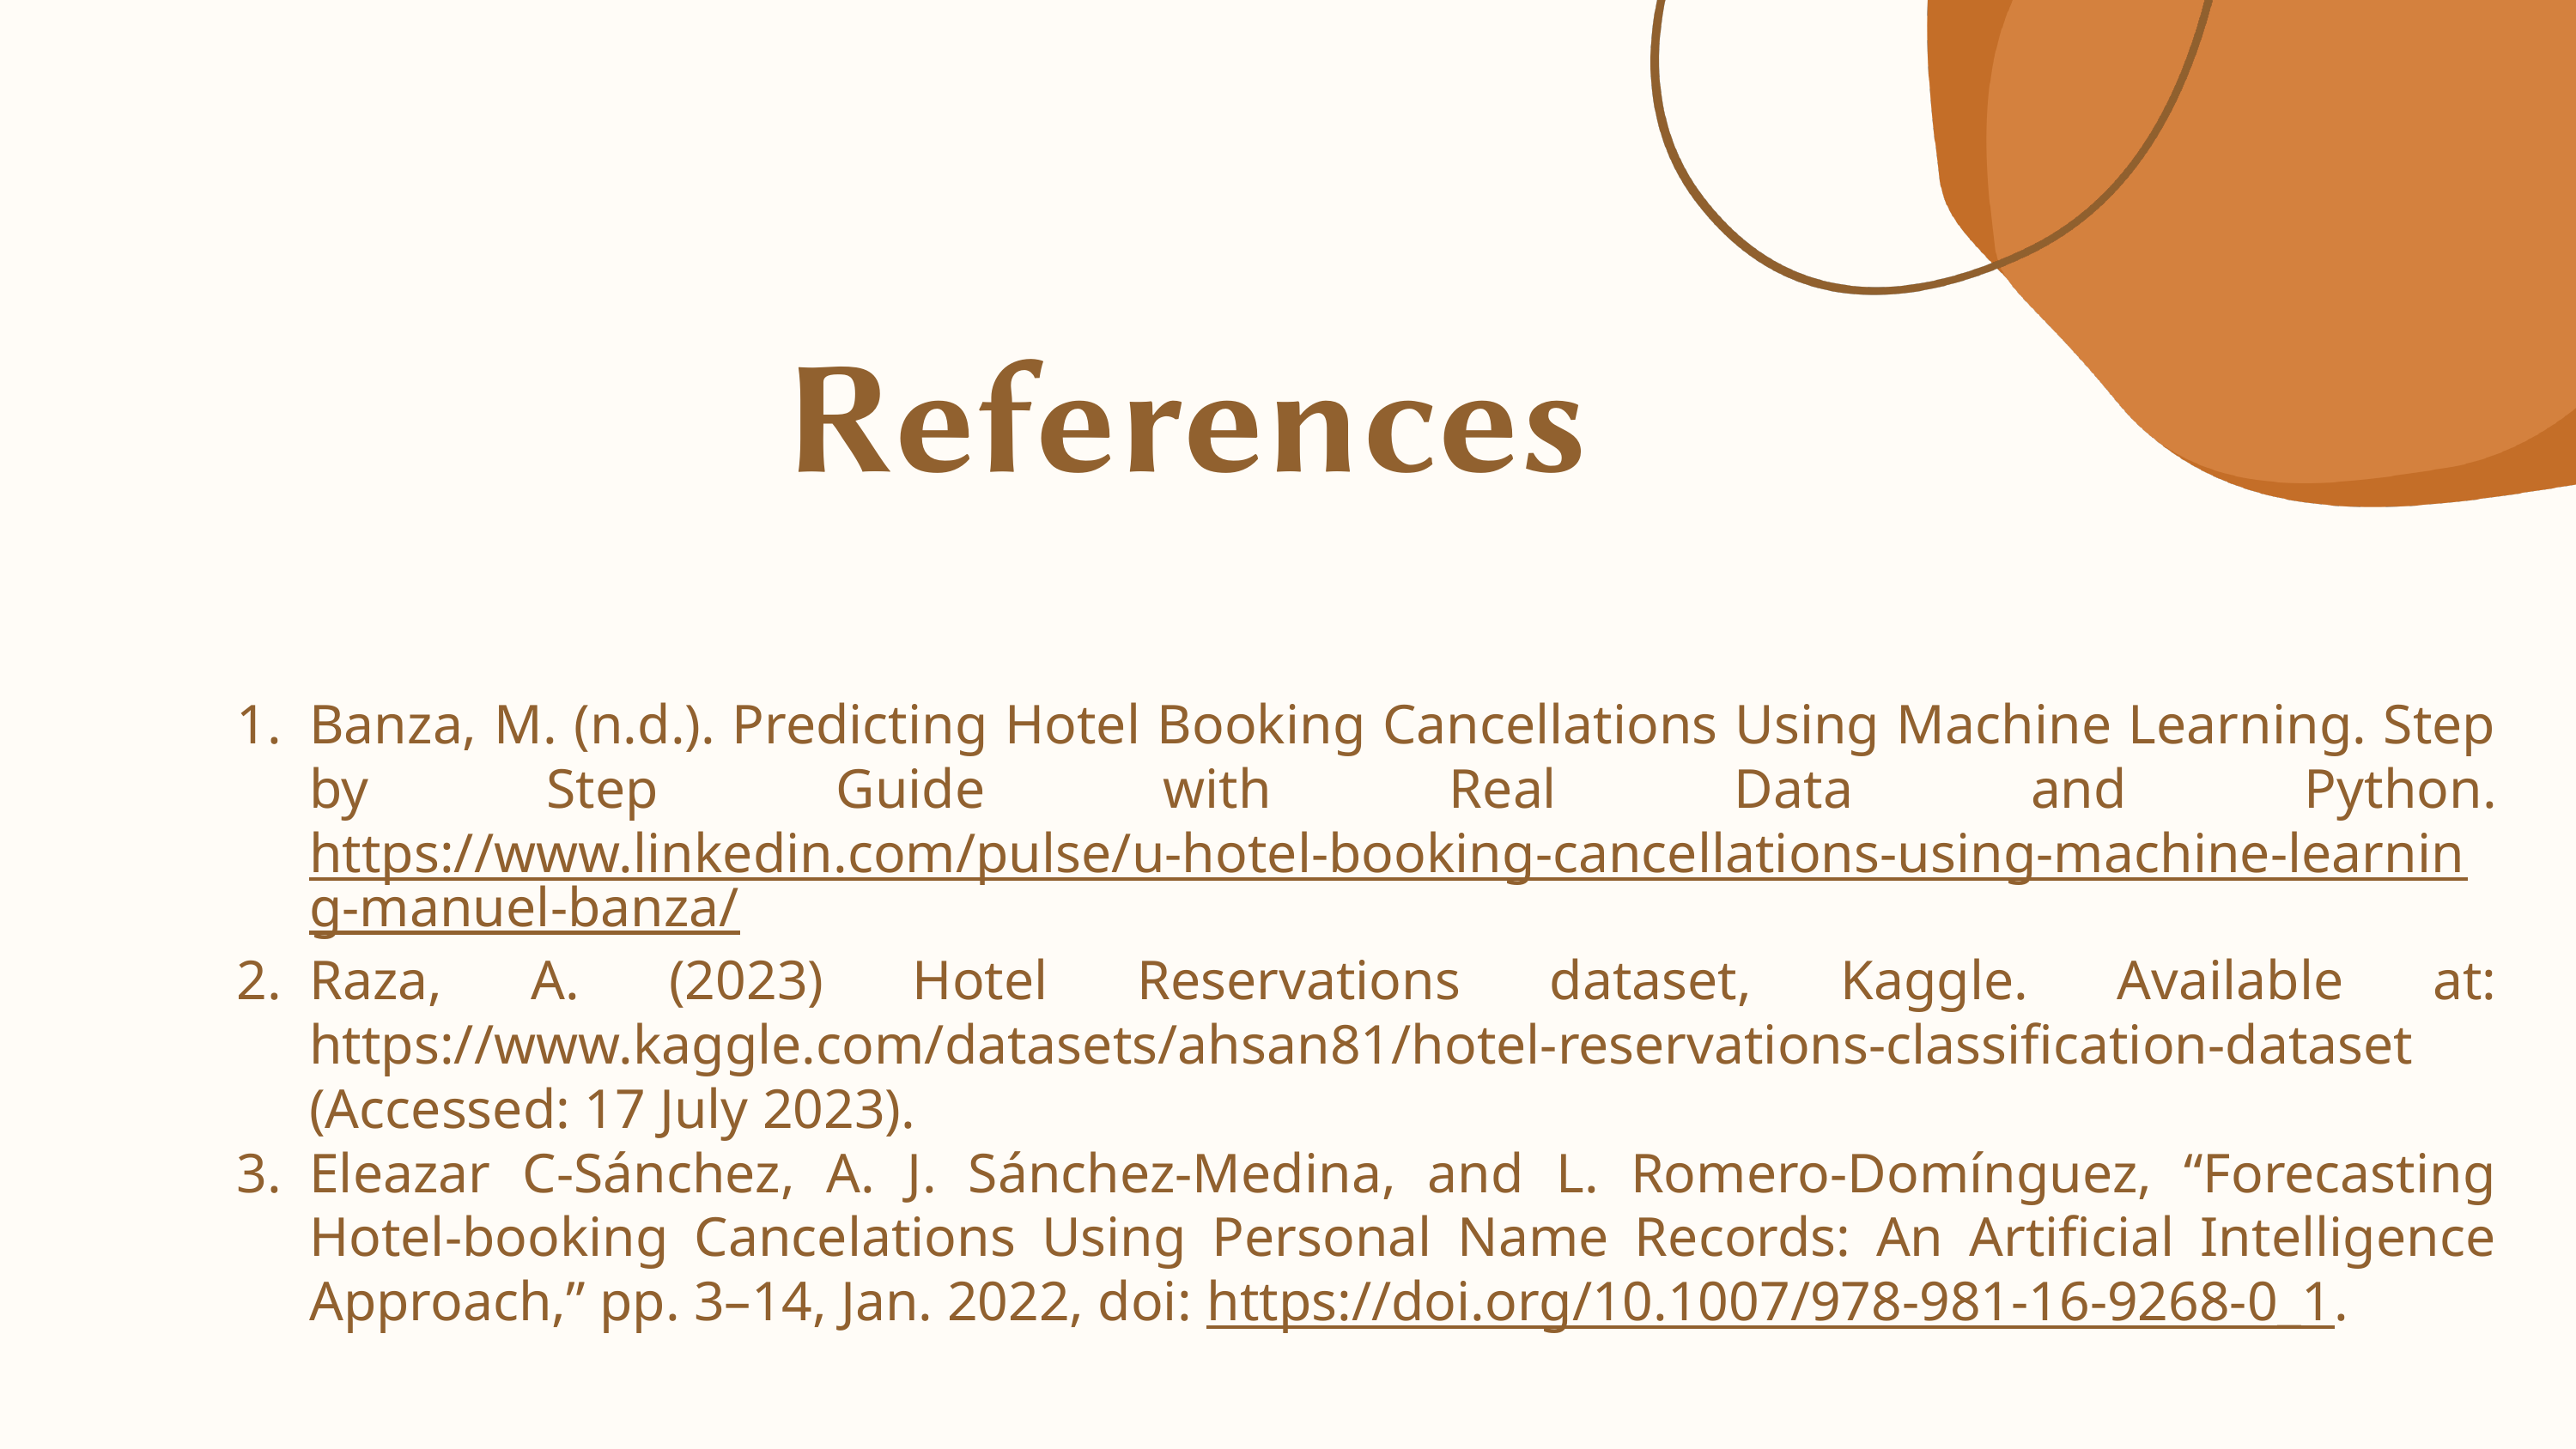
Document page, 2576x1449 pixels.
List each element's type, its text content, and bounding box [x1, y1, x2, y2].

text_box [1611, 0, 2255, 317]
text_box References [236, 343, 1902, 505]
text_box Banza, M. (n.d.). Predicting Hotel Booking Cancellations Using Machine Learning. Step by Step Guide with Real Data and Python. https://www.linkedin.com/pulse/u-hotel-booking-cancellations-using-machine-learning-manuel-banza/ Raza, A. (2023) Hotel Reservations dataset, Kaggle. Available at: https://www.kaggle.com/datasets/ahsan81/hotel-reservations-classification-dataset (Accessed: 17 July 2023). Eleazar C-Sánchez, A. J. Sánchez-Medina, and L. Romero-Domínguez, “Forecasting Hotel-booking Cancelations Using Personal Name Records: An Artificial Intelligence Approach,” pp. 3–14, Jan. 2022, doi: https://doi.org/10.1007/978-981-16-9268-0_1. [223, 684, 2512, 1294]
text_box [1899, 0, 2576, 540]
